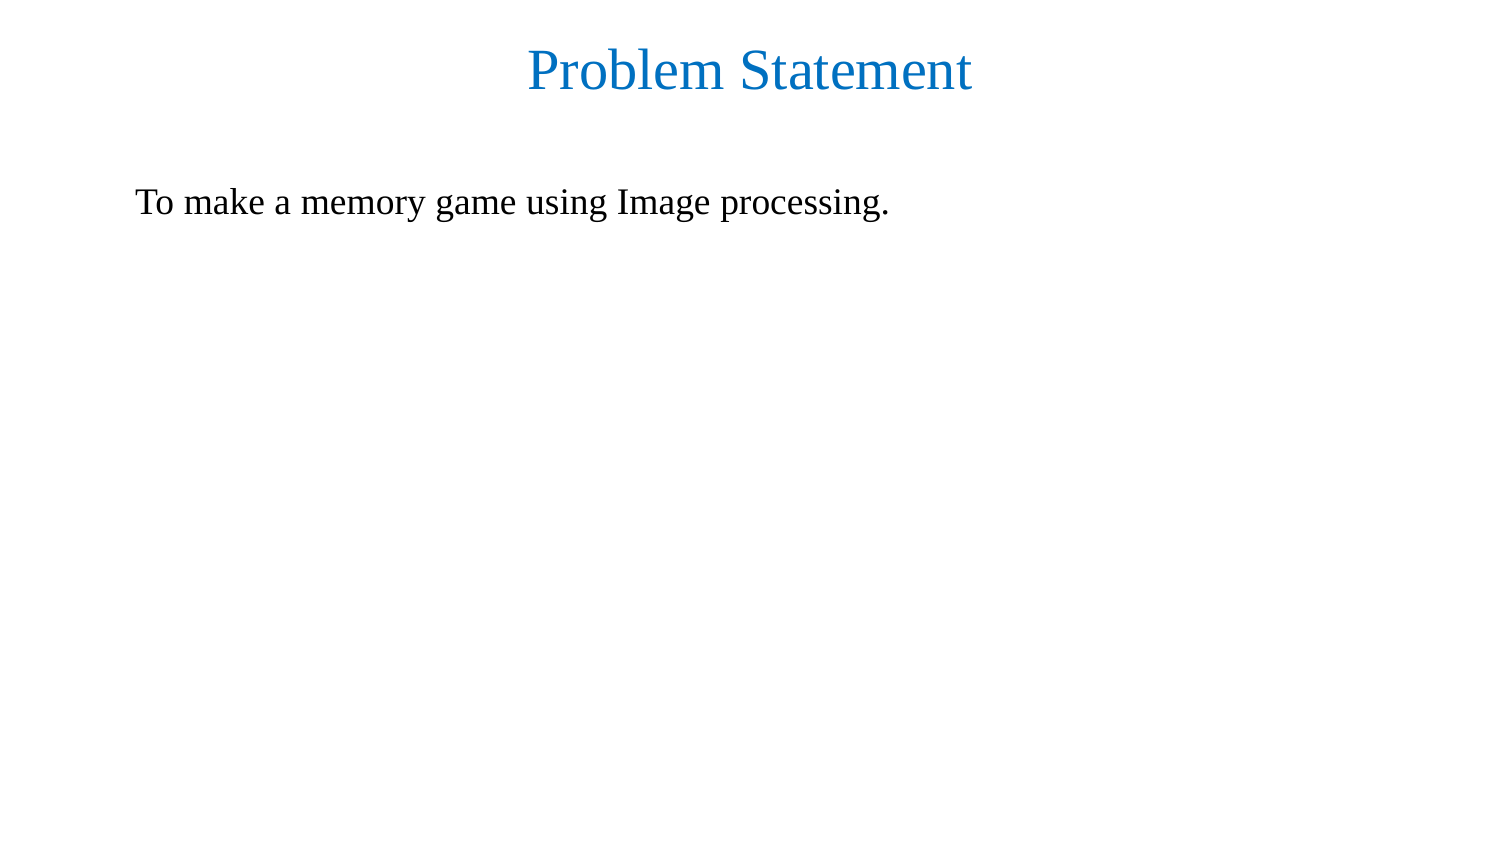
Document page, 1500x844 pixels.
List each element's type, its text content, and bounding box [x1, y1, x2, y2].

title Problem Statement [173, 16, 1327, 103]
list To make a memory game using Image processing. [101, 155, 1399, 652]
